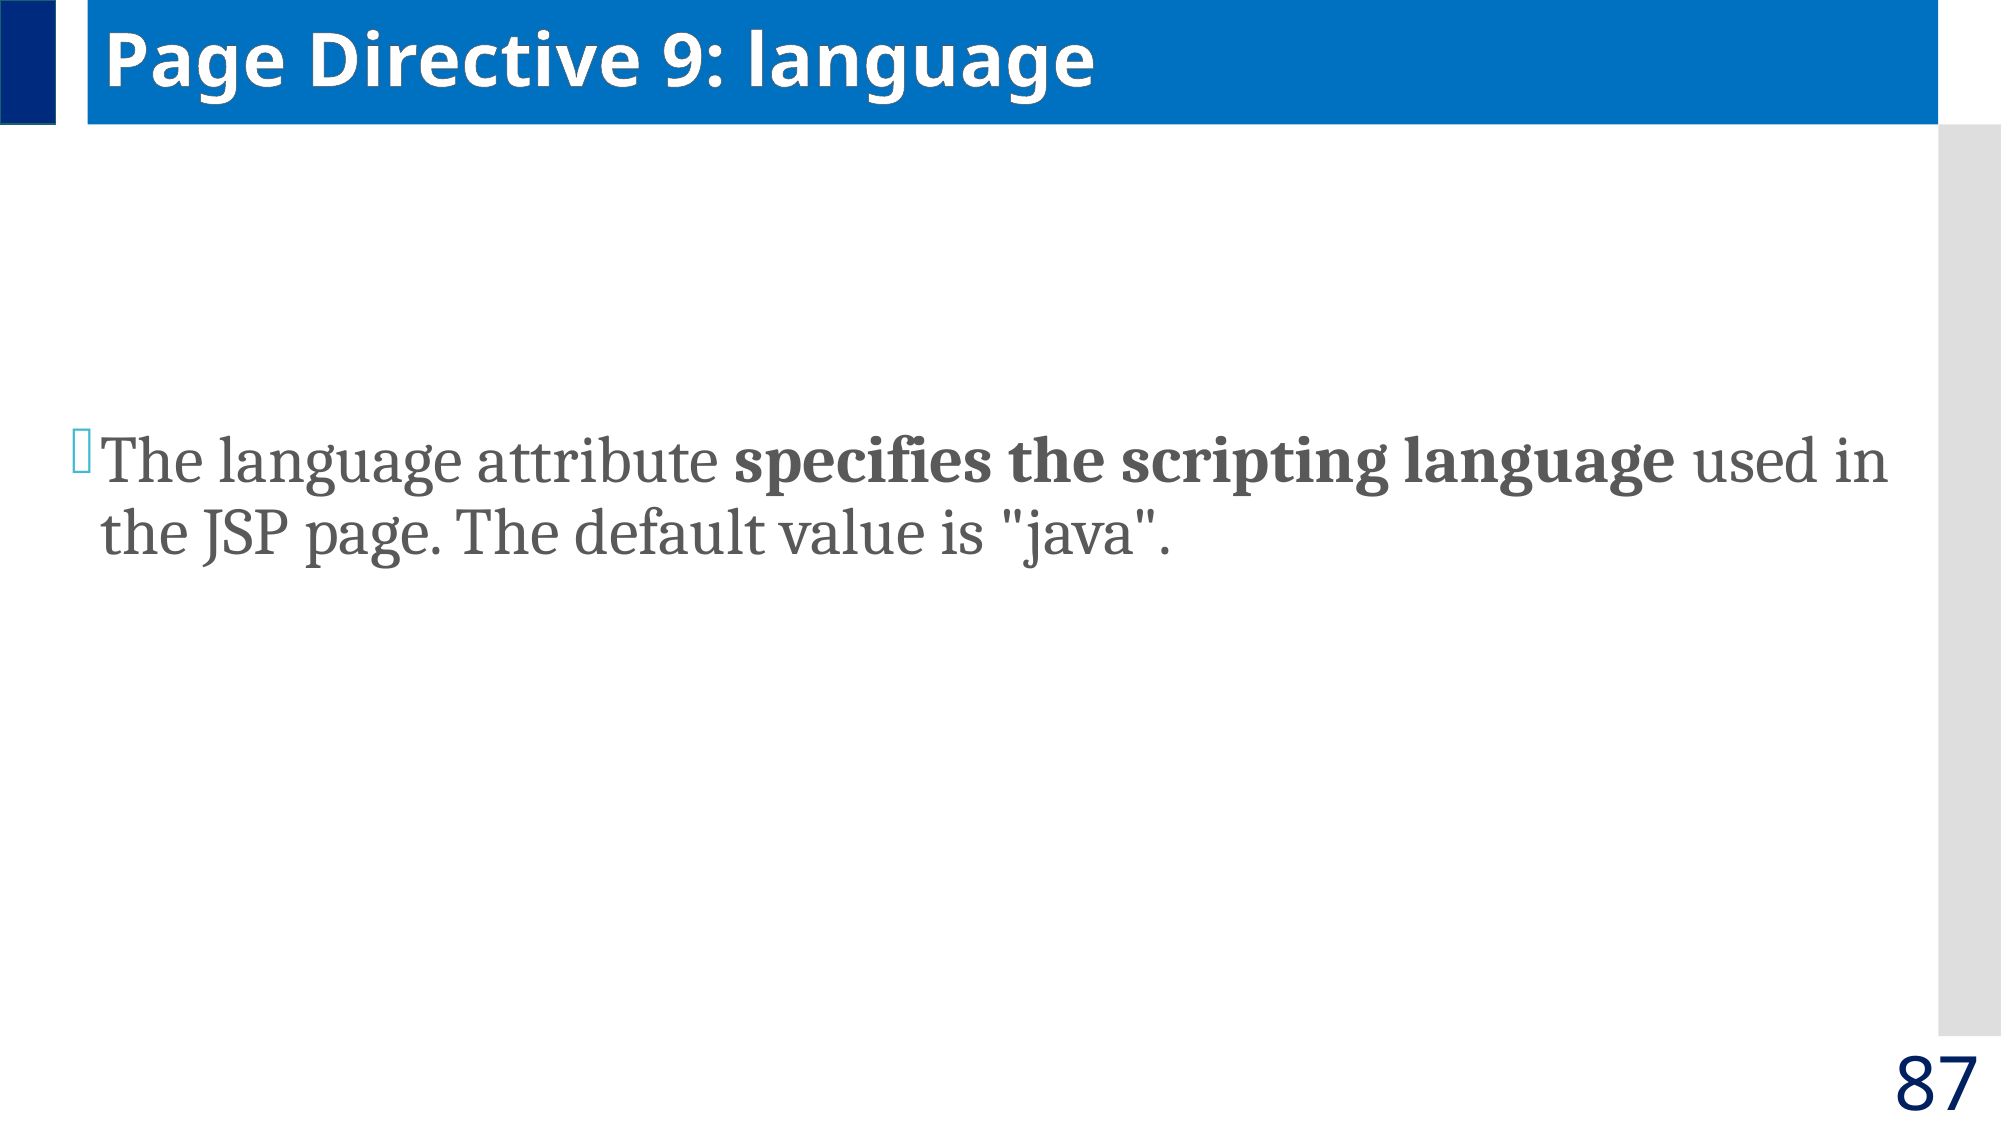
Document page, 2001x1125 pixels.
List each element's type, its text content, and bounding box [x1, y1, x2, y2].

title Page Directive 9: language [87, 0, 1939, 125]
list The language attribute specifies the scripting language used in the JSP page. The default value is "java". [55, 141, 1919, 854]
slide_number 87 [1744, 1056, 1996, 1117]
